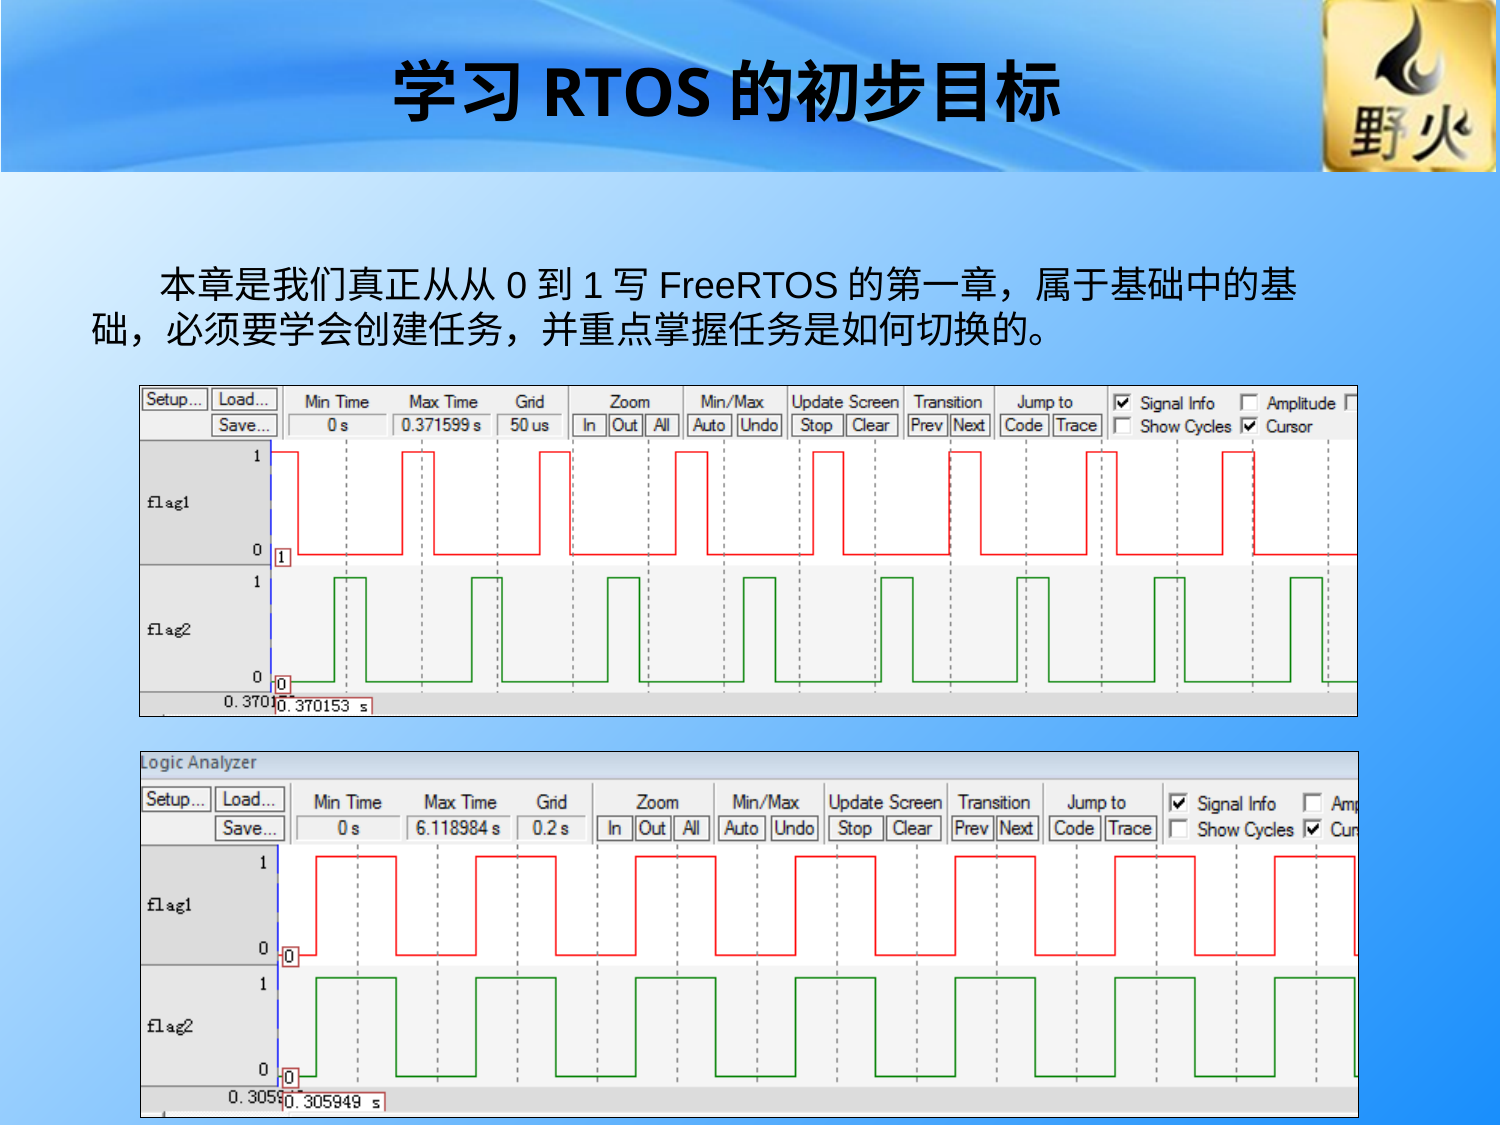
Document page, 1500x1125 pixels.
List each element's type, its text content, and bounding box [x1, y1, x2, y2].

text_box 本章是我们真正从从0到1写FreeRTOS的第一章，属于基础中的基础，必须要学会创建任务，并重点掌握任务是如何切换的。 [76, 253, 1365, 359]
picture [1, 0, 1496, 172]
picture [140, 751, 1359, 1118]
picture [139, 385, 1358, 717]
